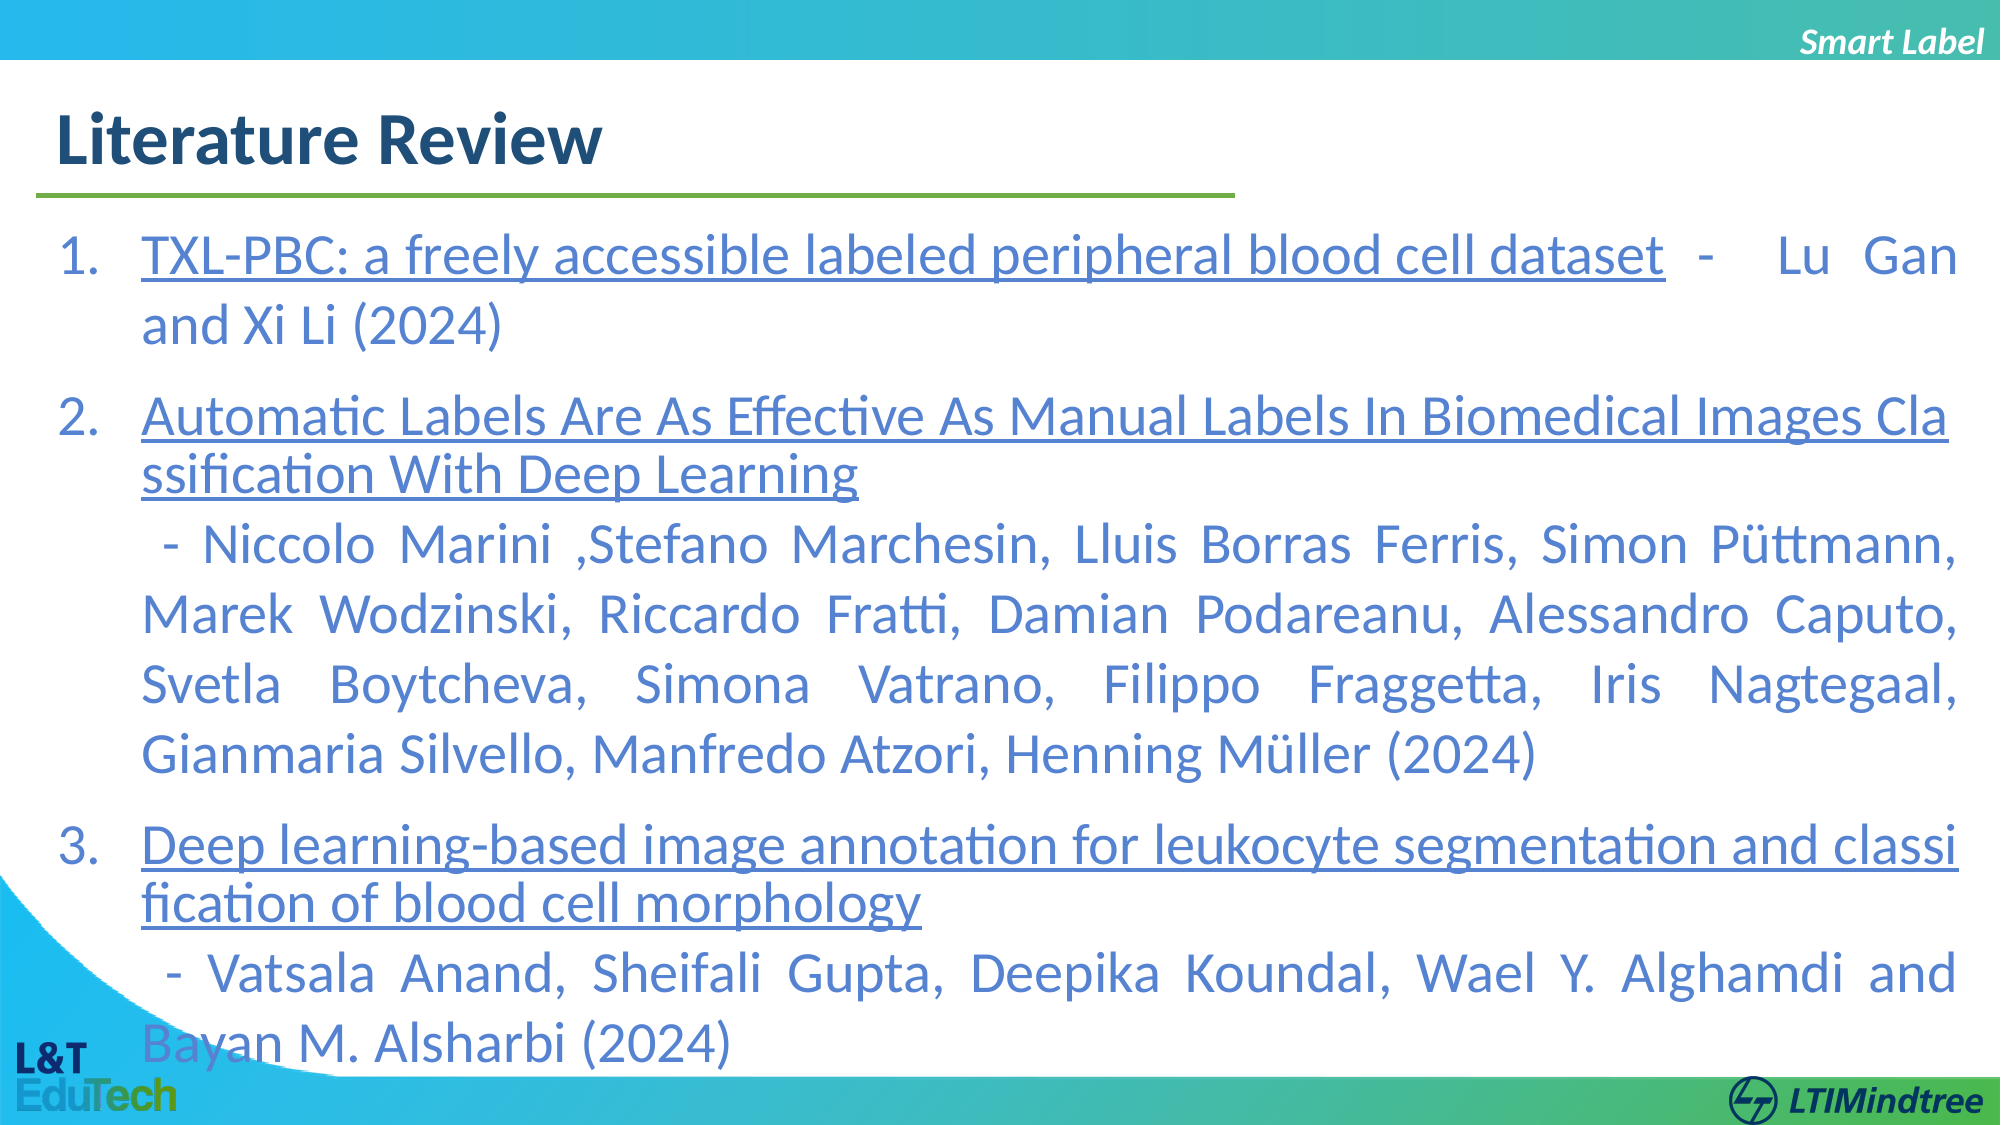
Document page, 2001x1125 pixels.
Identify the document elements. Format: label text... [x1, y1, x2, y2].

list TXL-PBC: a freely accessible labeled peripheral blood cell dataset - Lu Gan and Xi Li (2024) Automatic Labels Are As Effective As Manual Labels In Biomedical Images Classification With Deep Learning - Niccolo Marini ,Stefano Marchesin, Lluis Borras Ferris, Simon Püttmann, Marek Wodzinski, Riccardo Fratti, Damian Podareanu, Alessandro Caputo, Svetla Boytcheva, Simona Vatrano, Filippo Fraggetta, Iris Nagtegaal, Gianmaria Silvello, Manfredo Atzori, Henning Müller (2024) Deep learning-based image annotation for leukocyte segmentation and classification of blood cell morphology - Vatsala Anand, Sheifali Gupta, Deepika Koundal, Wael Y. Alghamdi and Bayan M. Alsharbi (2024) [41, 208, 1975, 994]
picture [0, 875, 2000, 1125]
text_box Literature Review [41, 82, 1785, 188]
text_box Smart Label [999, 9, 2000, 114]
